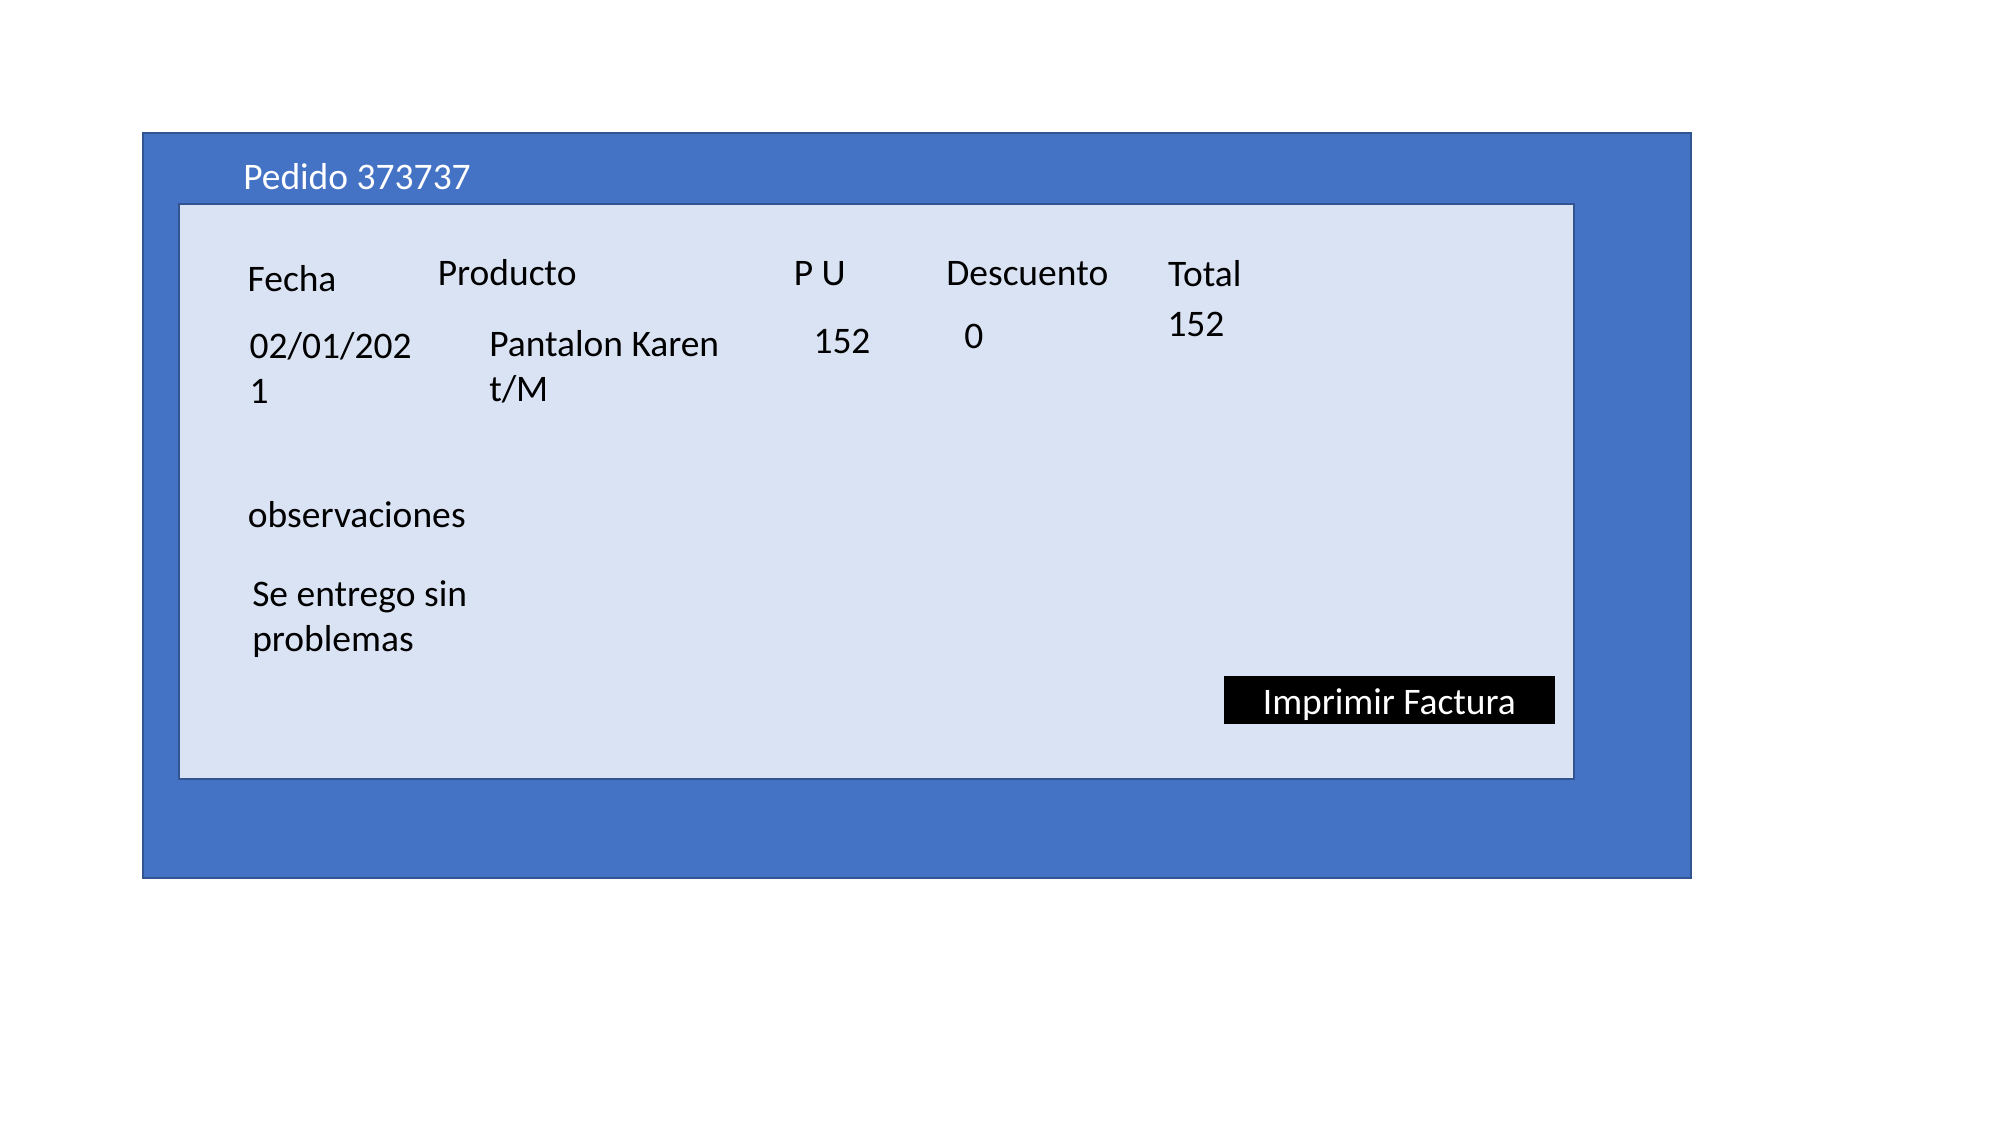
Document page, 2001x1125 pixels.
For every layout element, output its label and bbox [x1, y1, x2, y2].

text_box [142, 133, 1692, 878]
